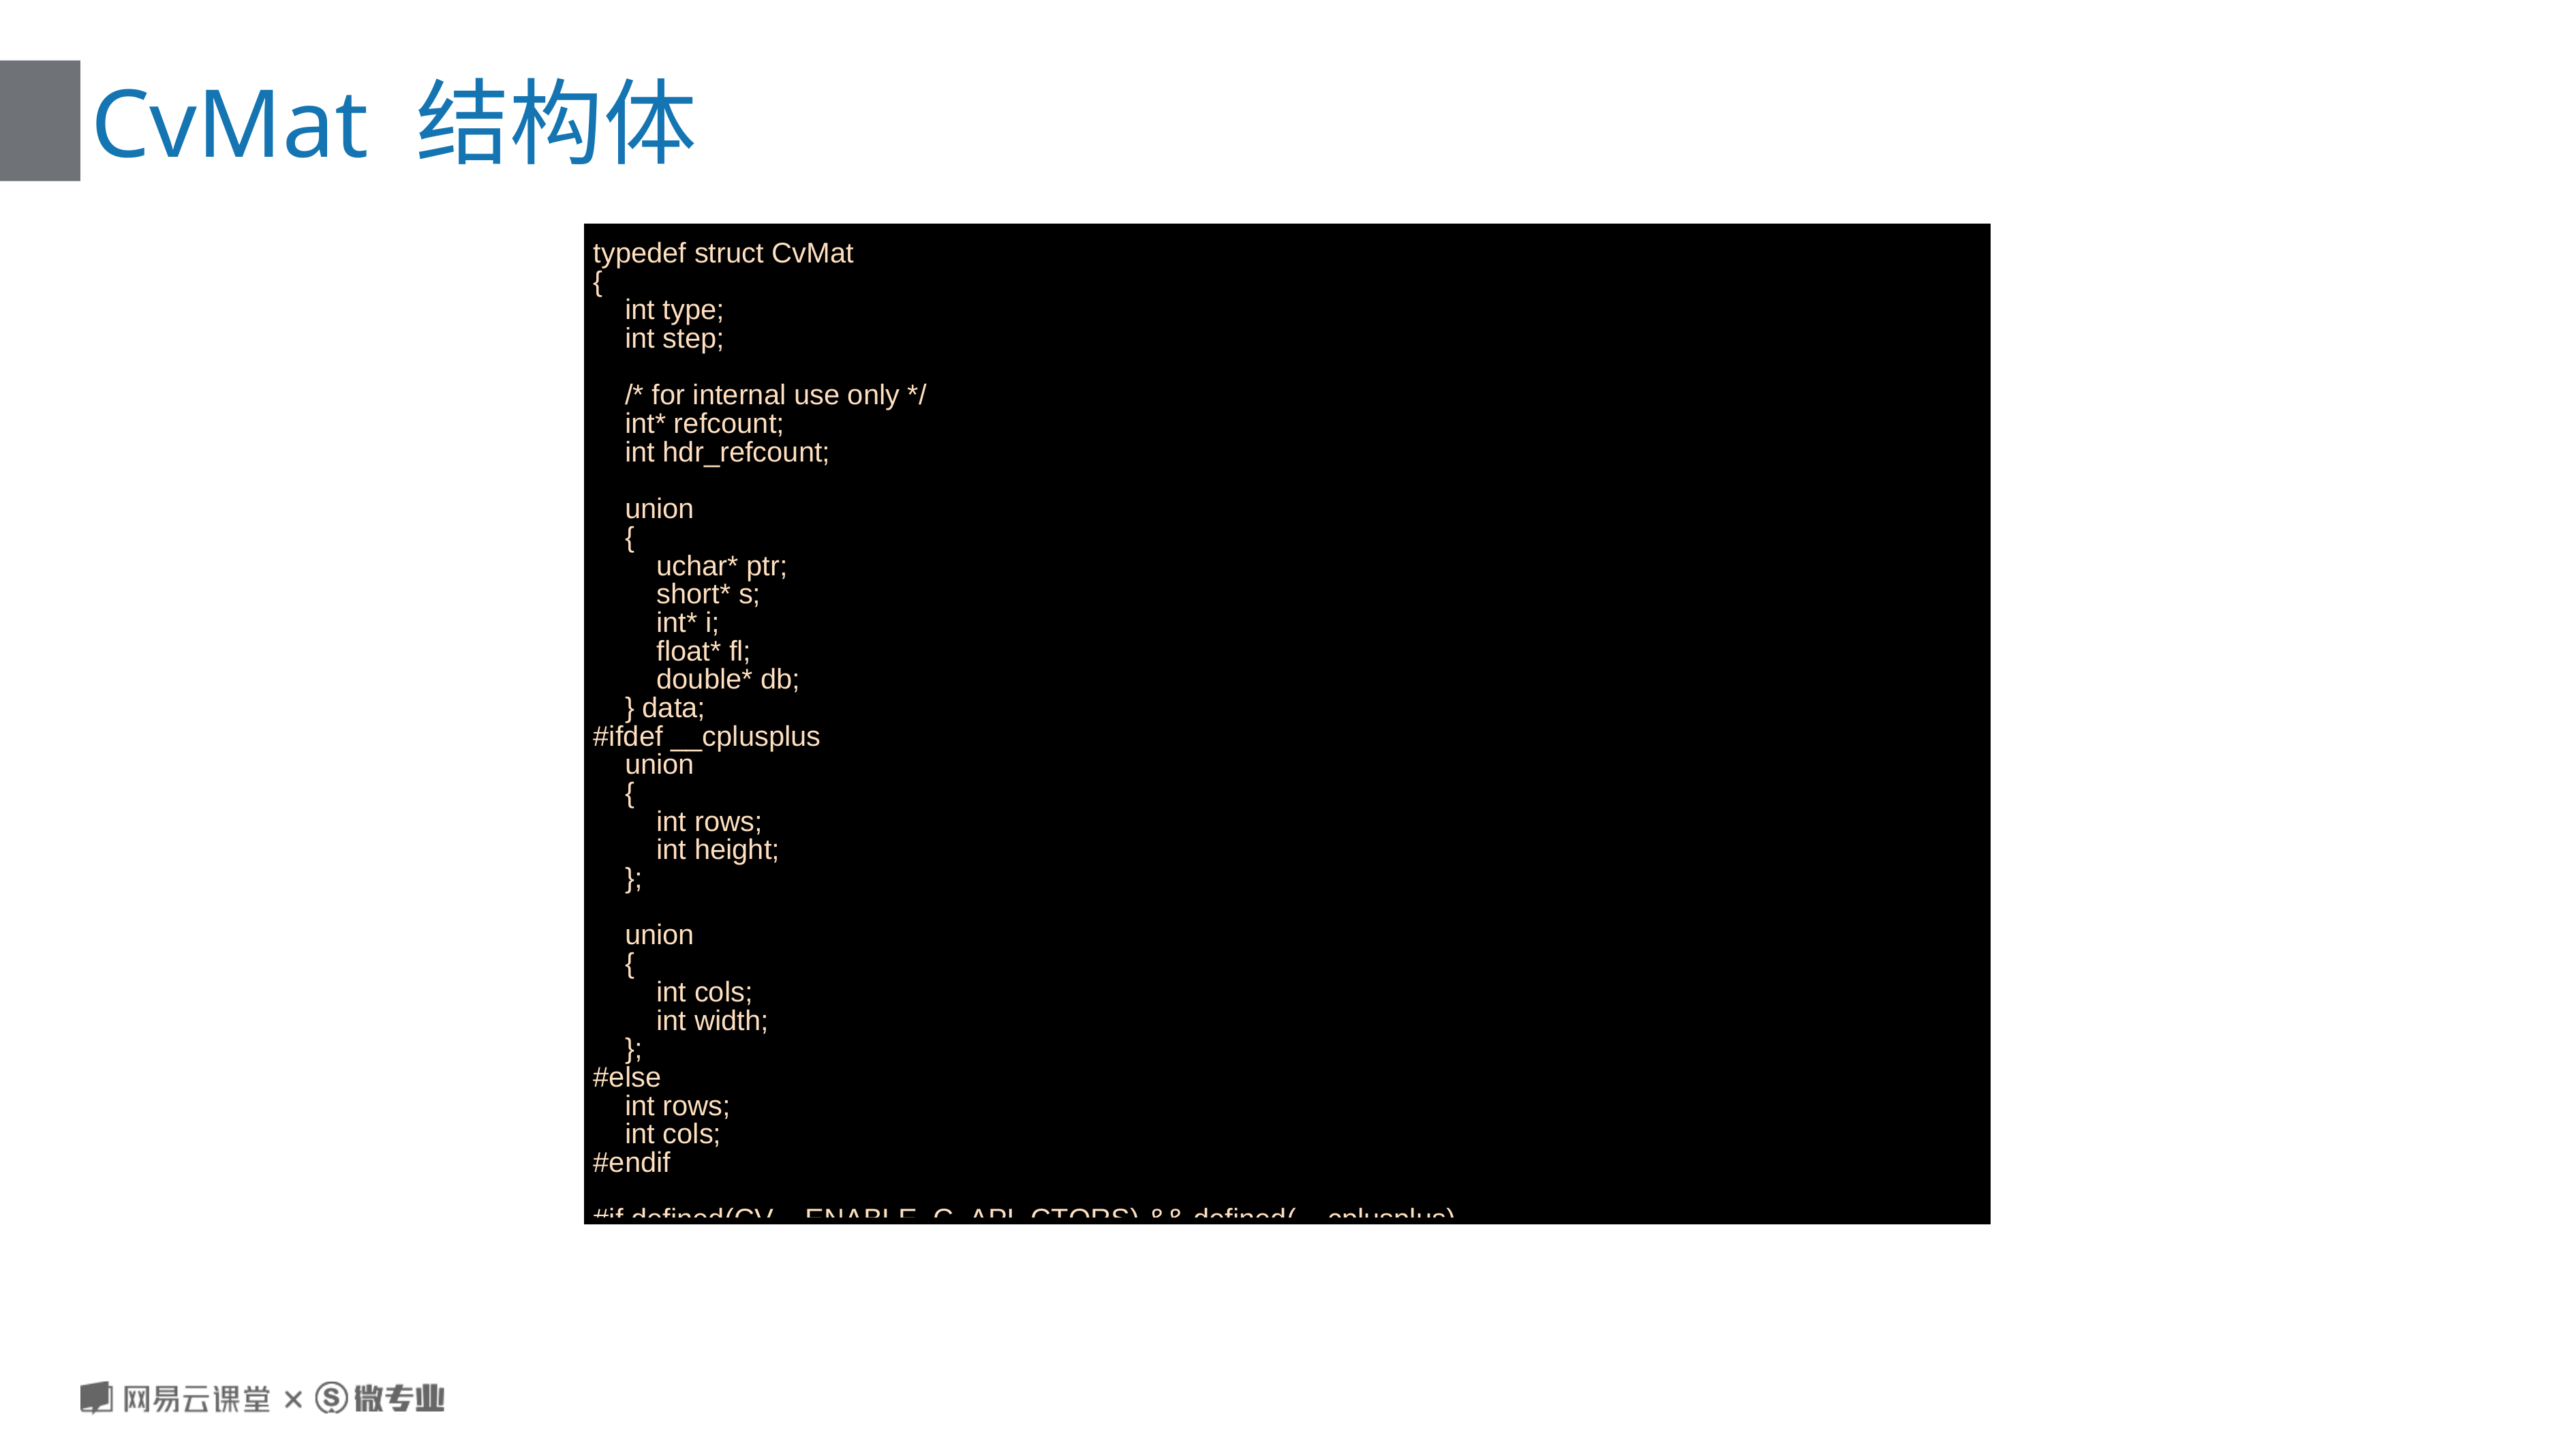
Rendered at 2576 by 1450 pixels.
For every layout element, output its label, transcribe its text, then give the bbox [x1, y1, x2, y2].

picture [80, 1380, 444, 1415]
title CvMat 结构体 [80, 58, 2496, 181]
